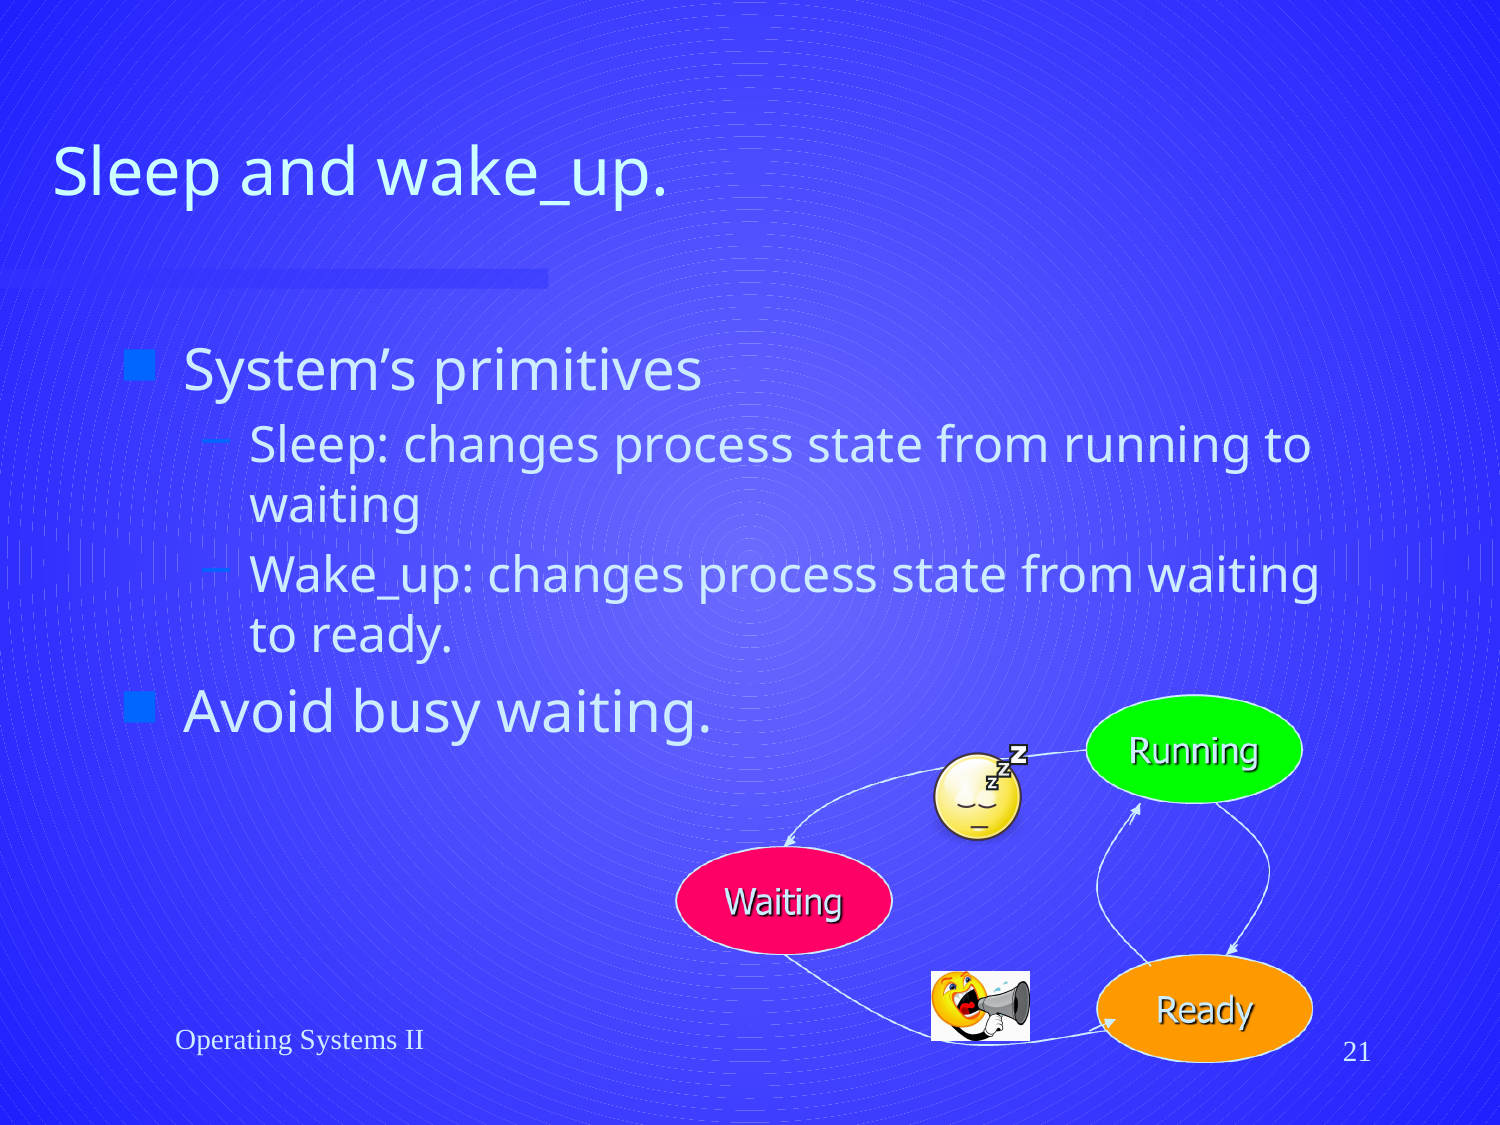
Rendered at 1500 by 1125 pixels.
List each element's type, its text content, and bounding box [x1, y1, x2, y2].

picture [674, 694, 1313, 1063]
list System’s primitives Sleep: changes process state from running to waiting Wake_up: changes process state from waiting to ready. Avoid busy waiting. [112, 324, 1388, 1000]
slide_number 21 [1074, 1025, 1388, 1100]
footer Operating Systems II [62, 1012, 538, 1088]
title Sleep and wake_up. [37, 75, 1313, 263]
